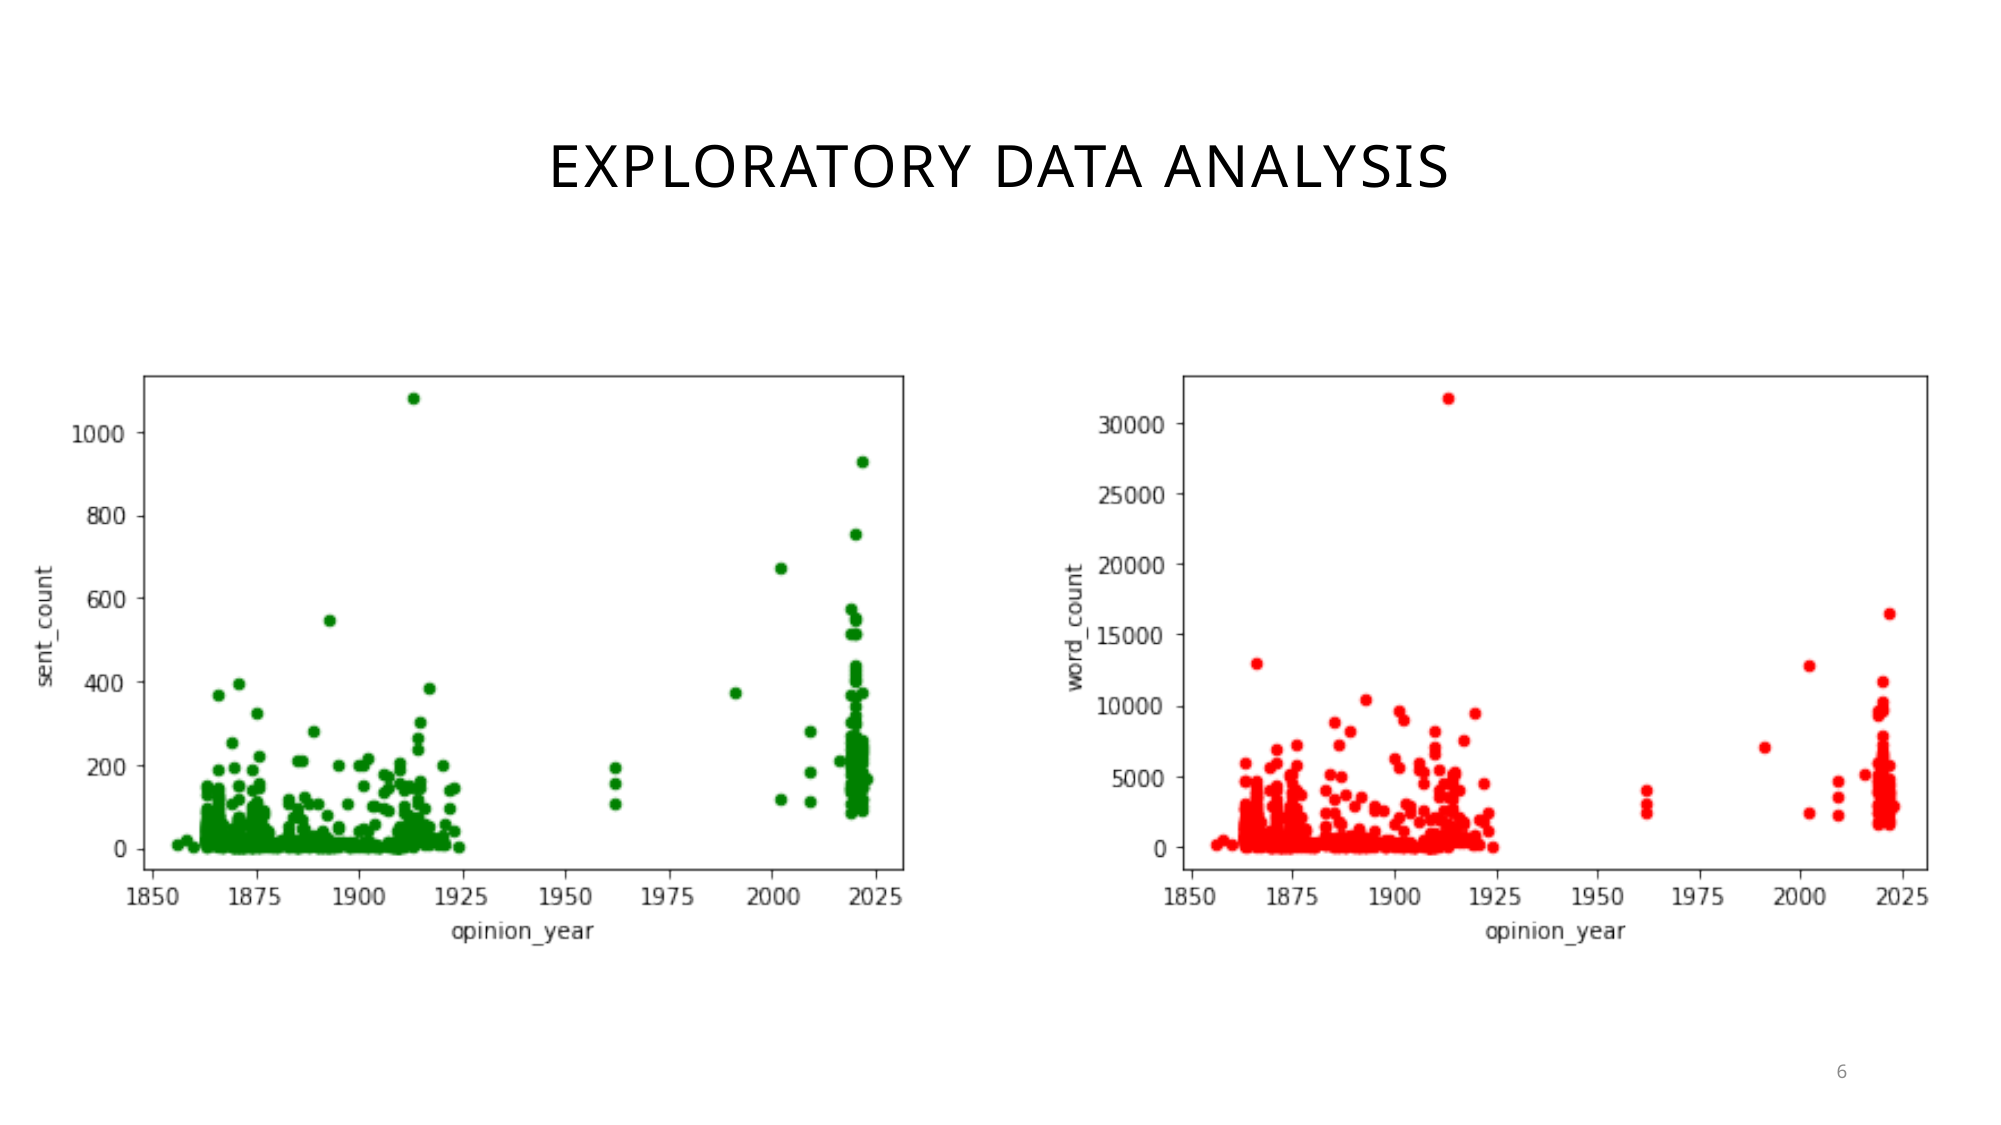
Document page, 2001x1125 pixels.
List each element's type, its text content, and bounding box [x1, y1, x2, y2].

slide_number 6 [1412, 1042, 1863, 1103]
title Exploratory data analysis [137, 59, 1863, 278]
picture [21, 362, 919, 958]
picture [1047, 362, 1945, 958]
